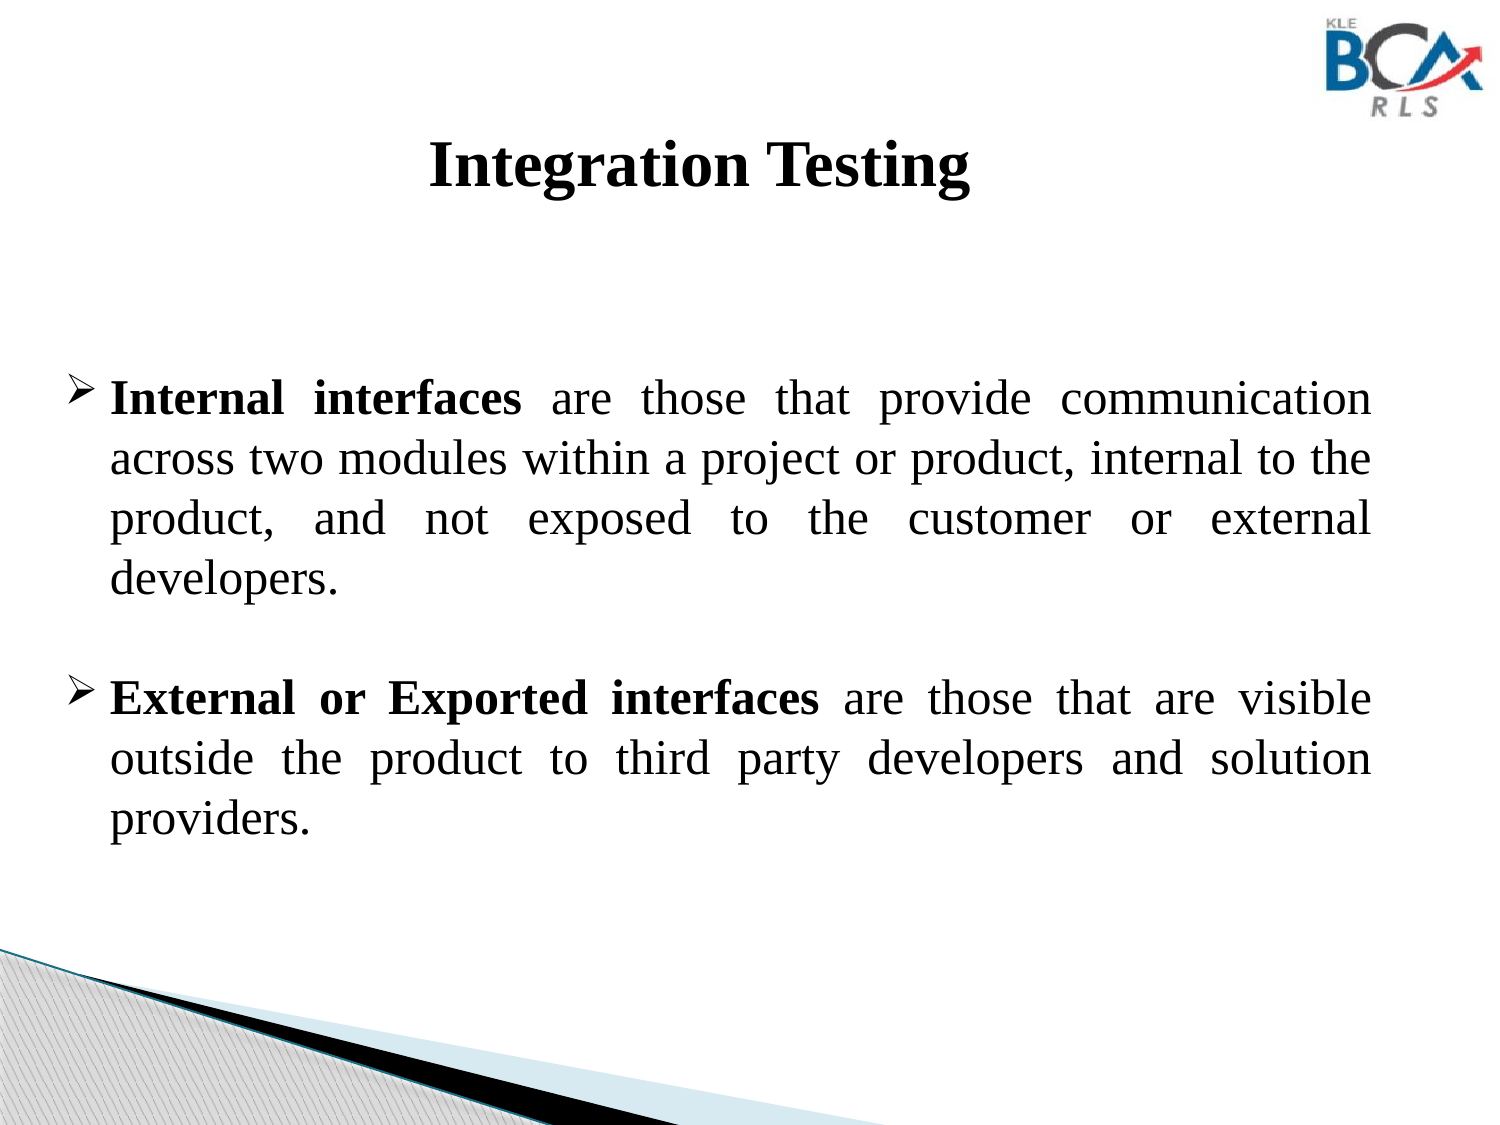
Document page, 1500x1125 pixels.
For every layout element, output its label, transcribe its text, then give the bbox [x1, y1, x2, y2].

text_box Internal interfaces are those that provide communication across two modules within a project or product, internal to the product, and not exposed to the customer or external developers. External or Exported interfaces are those that are visible outside the product to third party developers and solution providers. [49, 237, 1388, 853]
text_box Integration Testing [87, 112, 1313, 208]
picture [1312, 12, 1500, 126]
